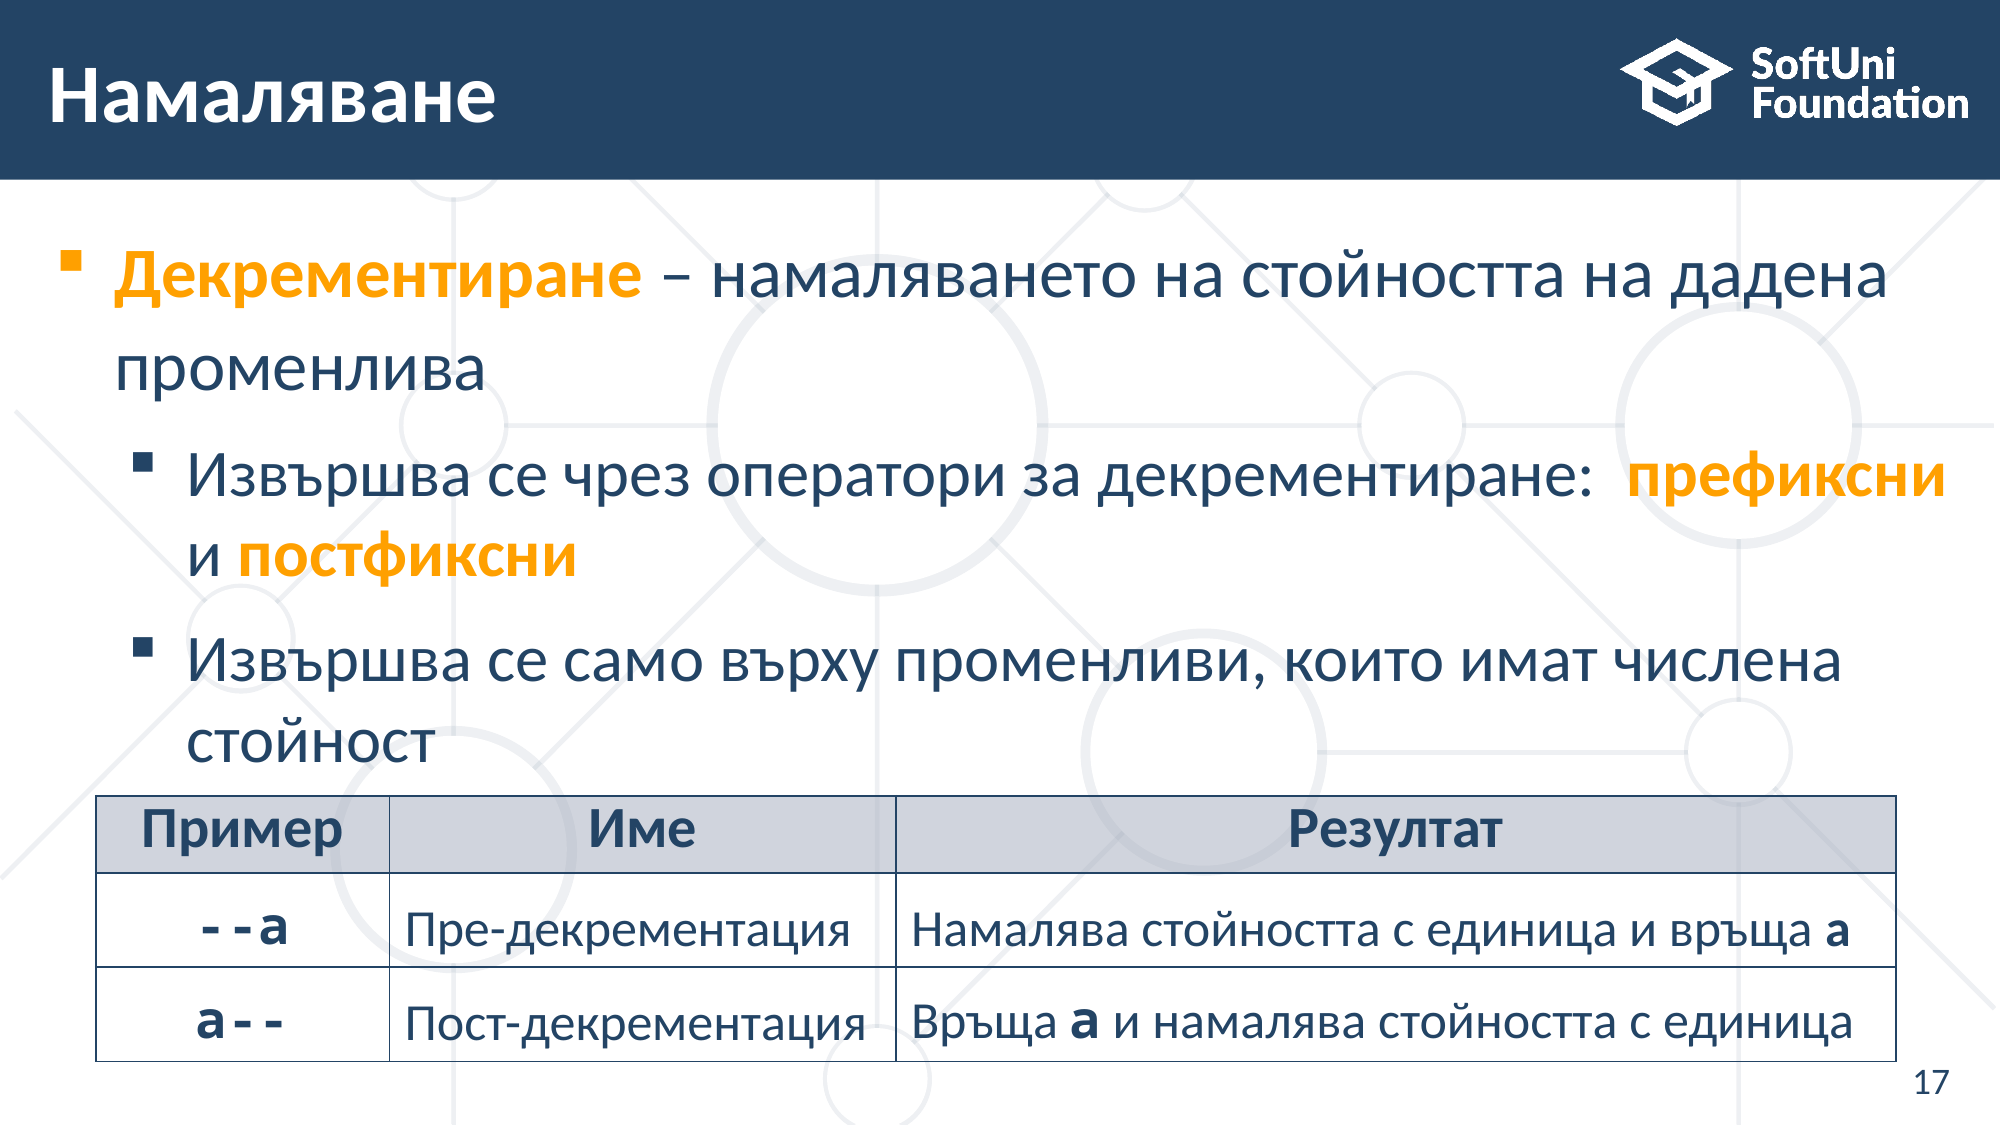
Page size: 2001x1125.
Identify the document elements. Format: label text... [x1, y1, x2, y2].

list Декрементиране – намаляването на стойността на дадена променлива Извършва се чрез оператори за декрементиране: префиксни и постфиксни Извършва се само върху променливи, които имат числена стойност [37, 212, 1976, 1066]
table_header Име [390, 797, 895, 872]
table_cell Връща а и намалява стойността с единица [897, 968, 1895, 1061]
table_cell Намалява стойността с единица и връща а [897, 874, 1895, 966]
table_cell a-- [97, 968, 389, 1061]
table_cell Пост-декрементация [390, 968, 895, 1061]
title Намаляване [31, 16, 1968, 162]
table_header Пример [97, 797, 389, 872]
slide_number 17 [1897, 1049, 1968, 1101]
table_cell --a [97, 874, 389, 966]
table_header Резултат [897, 797, 1895, 872]
table_cell Пре-декрементация [390, 874, 895, 966]
